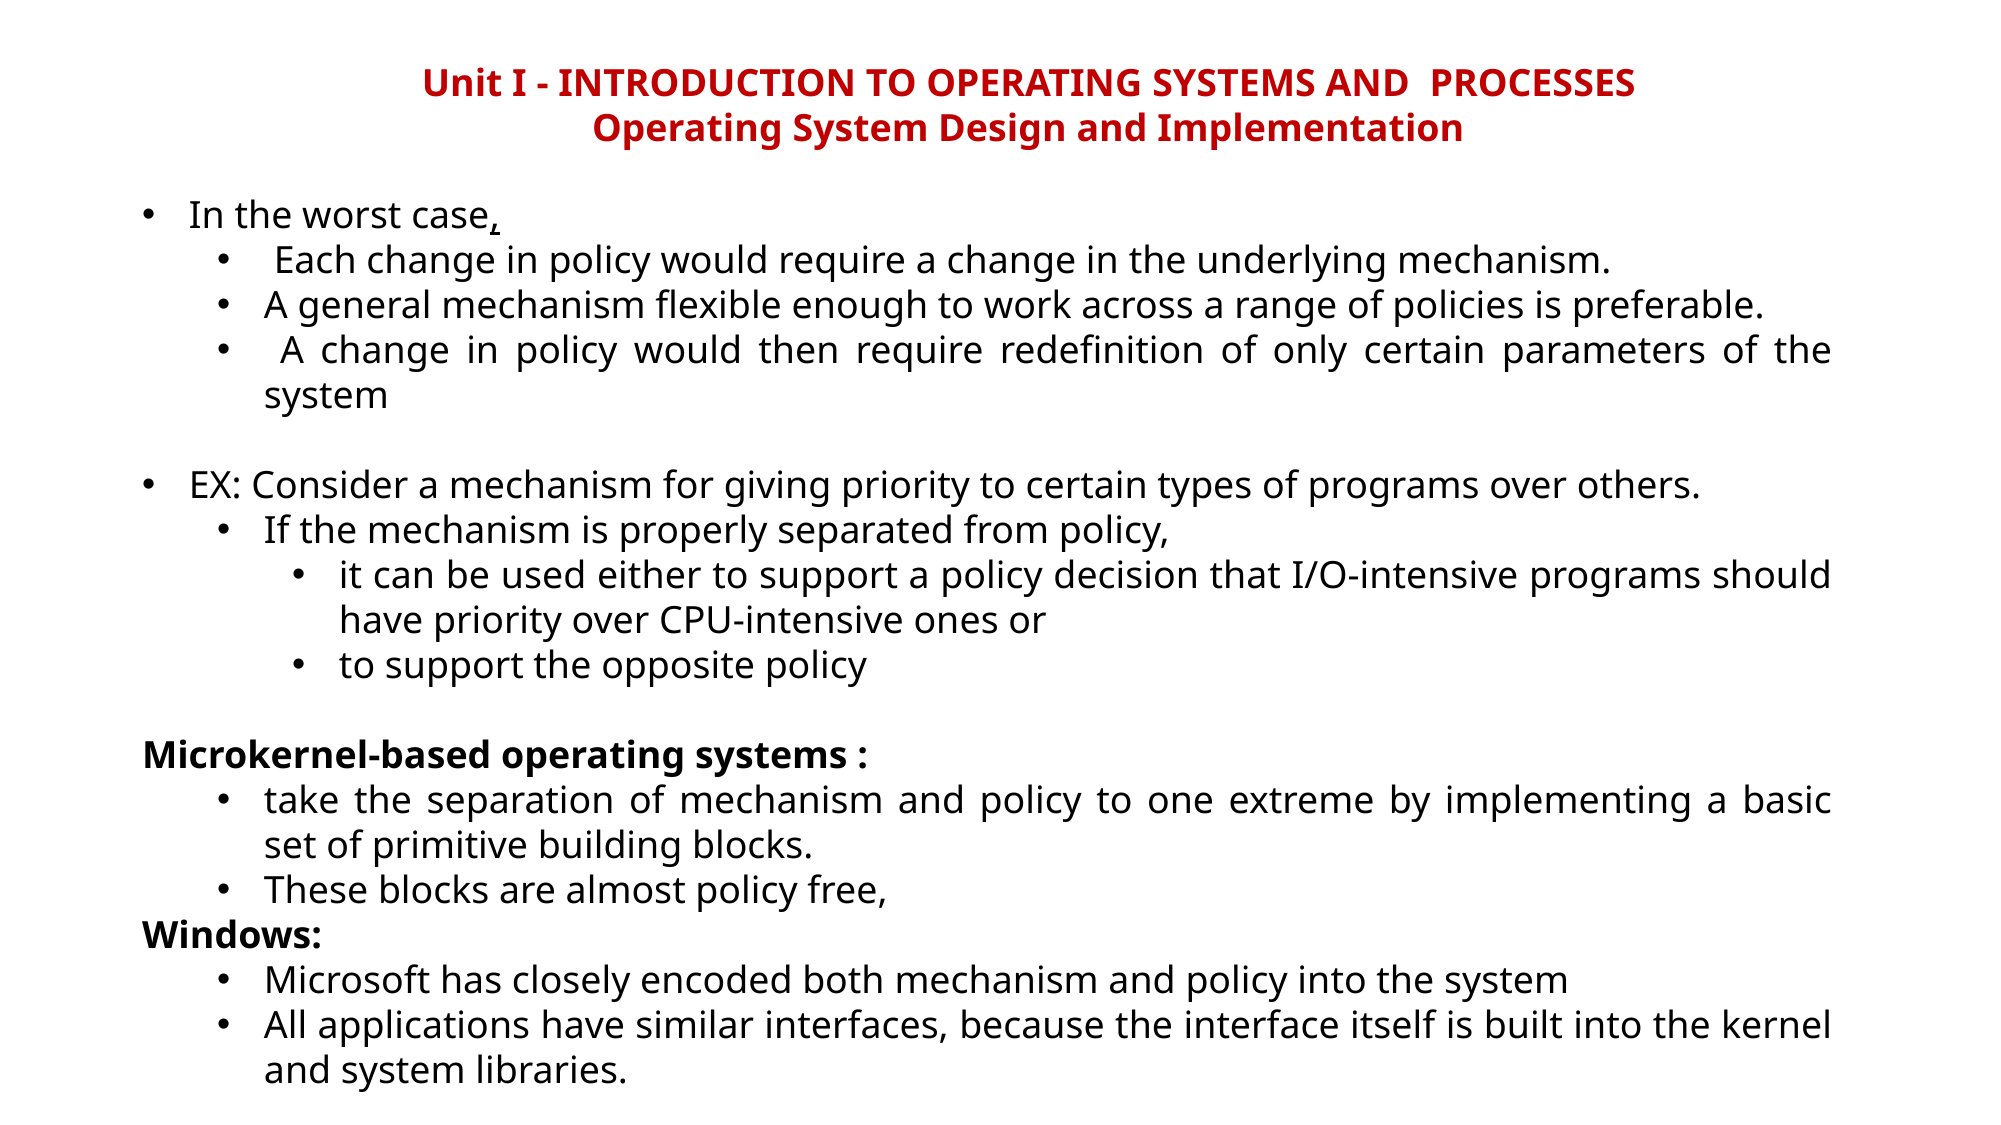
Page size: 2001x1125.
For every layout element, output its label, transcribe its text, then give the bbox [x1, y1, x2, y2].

text_box Unit I - INTRODUCTION TO OPERATING SYSTEMS AND PROCESSES Operating System Design and Implementation [340, 51, 1717, 157]
text_box In the worst case, Each change in policy would require a change in the underlying mechanism. A general mechanism flexible enough to work across a range of policies is preferable. A change in policy would then require redefinition of only certain parameters of the system EX: Consider a mechanism for giving priority to certain types of programs over others. If the mechanism is properly separated from policy, it can be used either to support a policy decision that I/O-intensive programs should have priority over CPU-intensive ones or to support the opposite policy Microkernel-based operating systems : take the separation of mechanism and policy to one extreme by implementing a basic set of primitive building blocks. These blocks are almost policy free, Windows: Microsoft has closely encoded both mechanism and policy into the system All applications have similar interfaces, because the interface itself is built into the kernel and system libraries. [127, 183, 1849, 1099]
